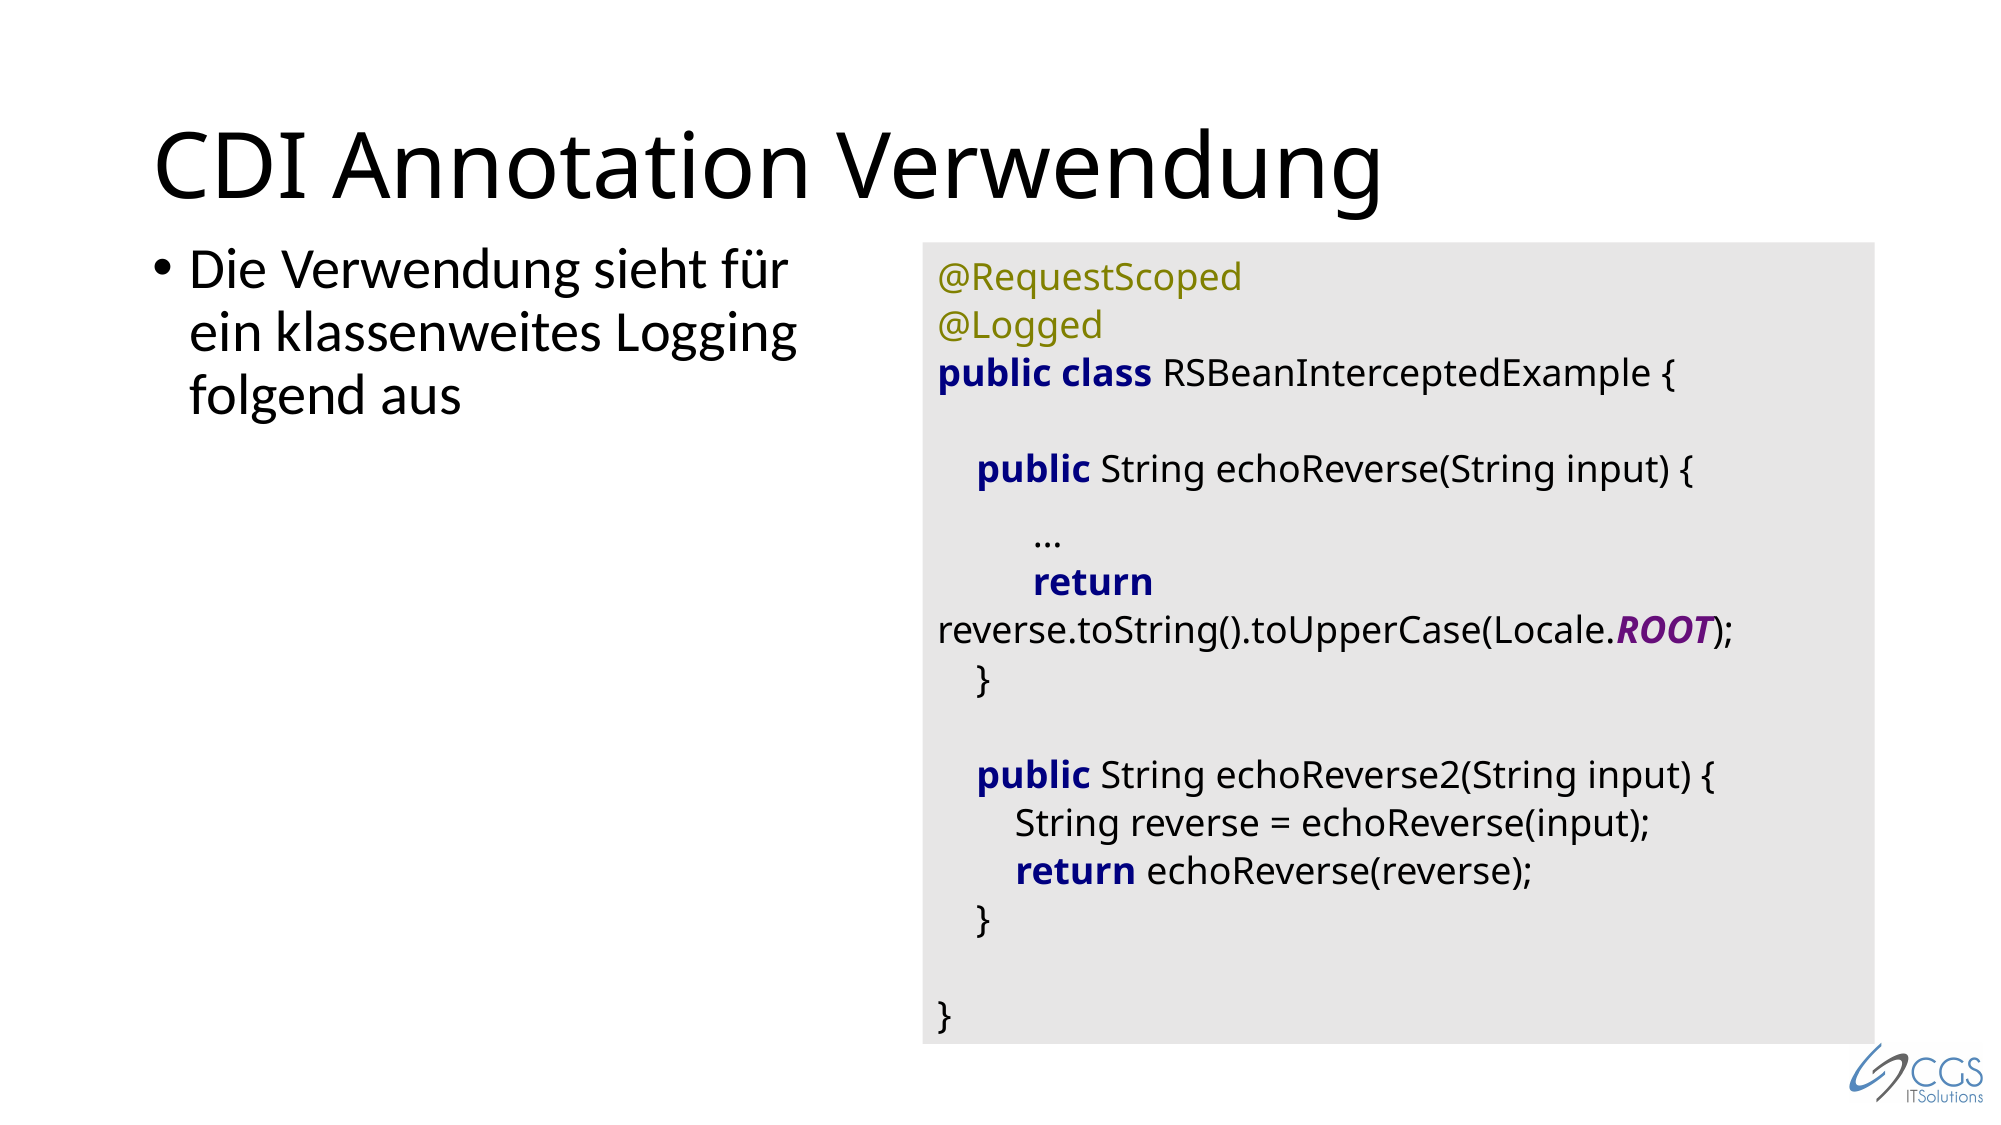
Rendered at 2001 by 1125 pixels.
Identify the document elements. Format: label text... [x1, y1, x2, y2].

picture [1849, 1042, 1983, 1103]
title CDI Annotation Verwendung [137, 59, 1863, 278]
text_box @RequestScoped @Logged public class RSBeanInterceptedExample { public String echoReverse(String input) { … return reverse.toString().toUpperCase(Locale.ROOT); } public String echoReverse2(String input) { String reverse = echoReverse(input); return echoReverse(reverse); } } [922, 242, 1875, 1044]
list Die Verwendung sieht für ein klassenweites Logging folgend aus [137, 230, 855, 1014]
